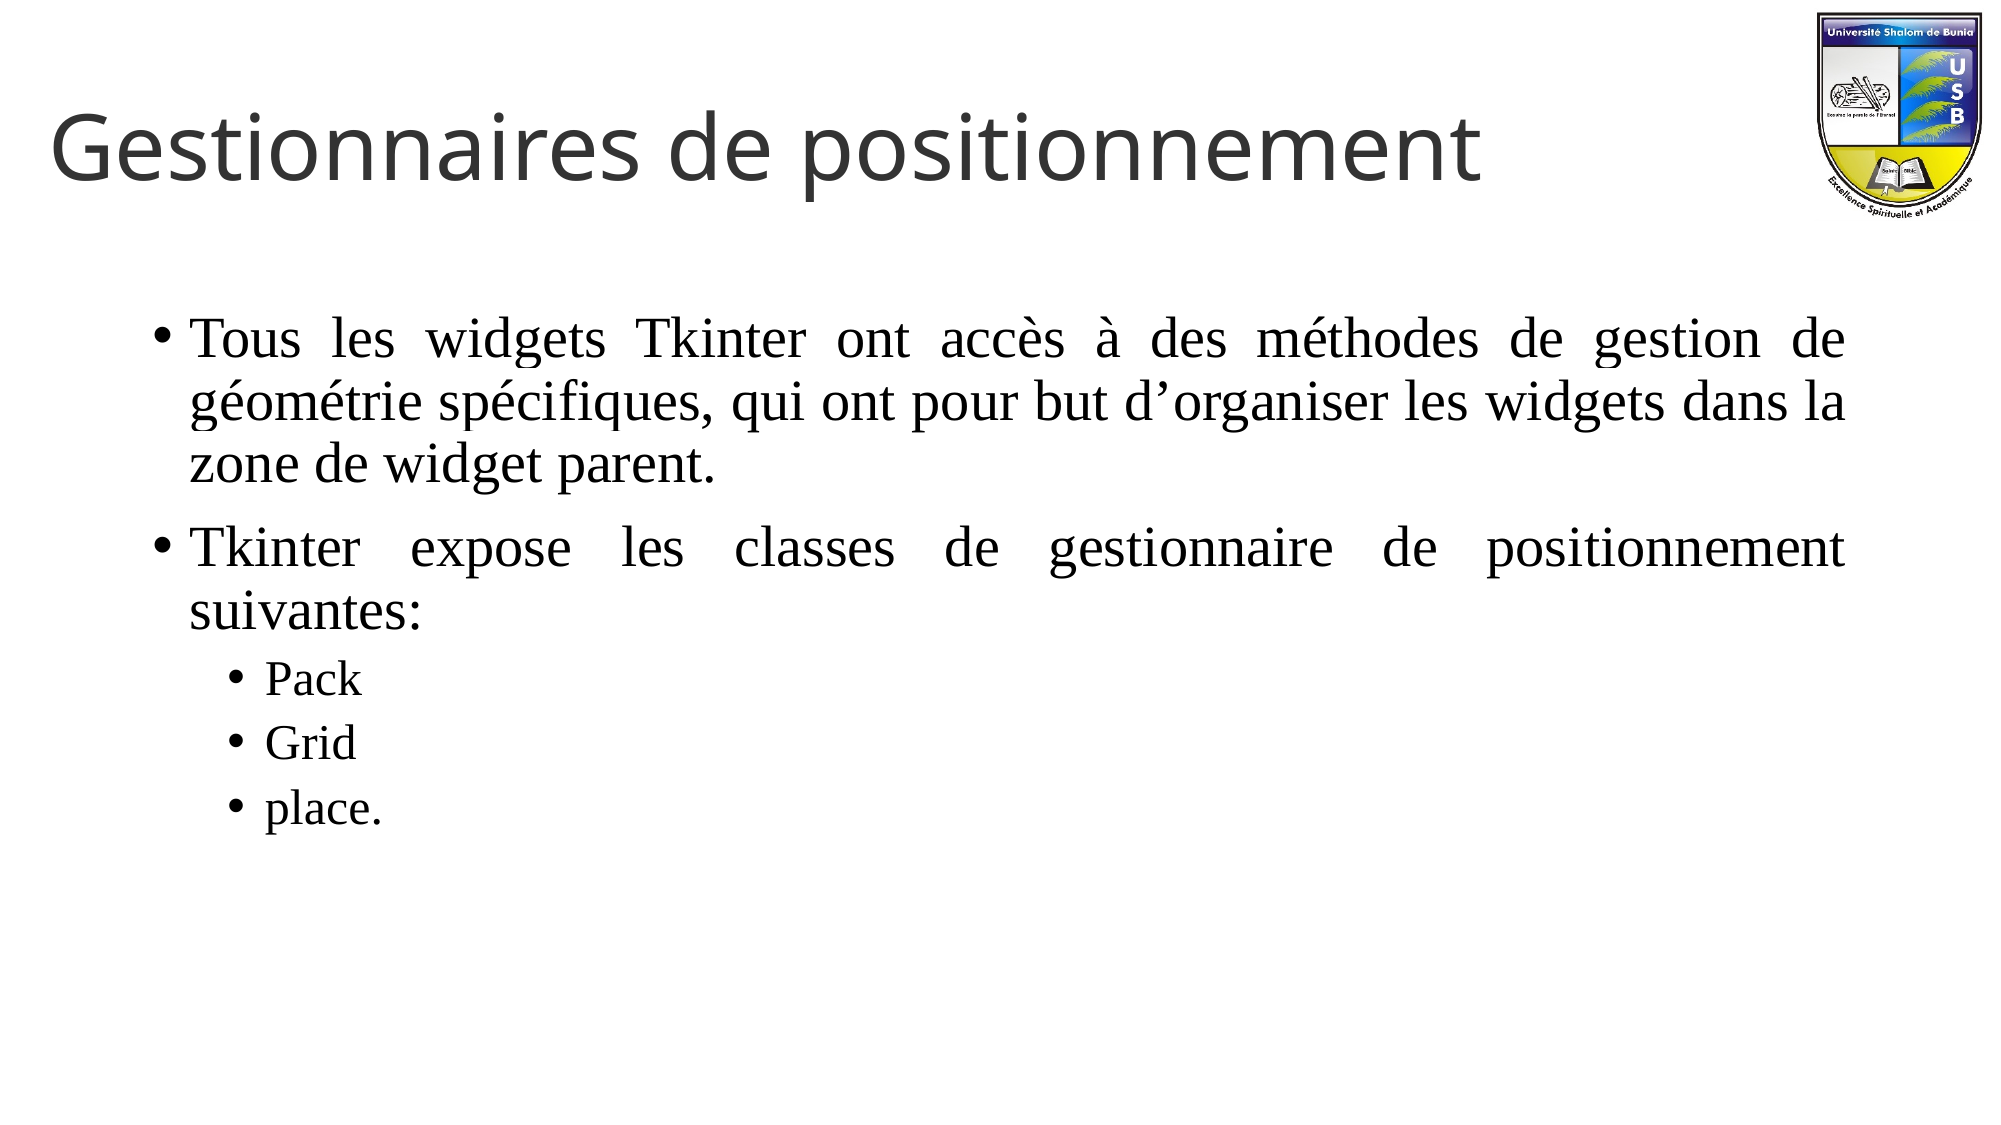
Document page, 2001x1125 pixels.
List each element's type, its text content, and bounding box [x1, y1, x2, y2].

title Gestionnaires de positionnement [33, 42, 1759, 260]
list Tous les widgets Tkinter ont accès à des méthodes de gestion de géométrie spécifiques, qui ont pour but d’organiser les widgets dans la zone de widget parent. Tkinter expose les classes de gestionnaire de positionnement suivantes: Pack Grid place. [137, 299, 1863, 1014]
picture [1808, 2, 1990, 221]
